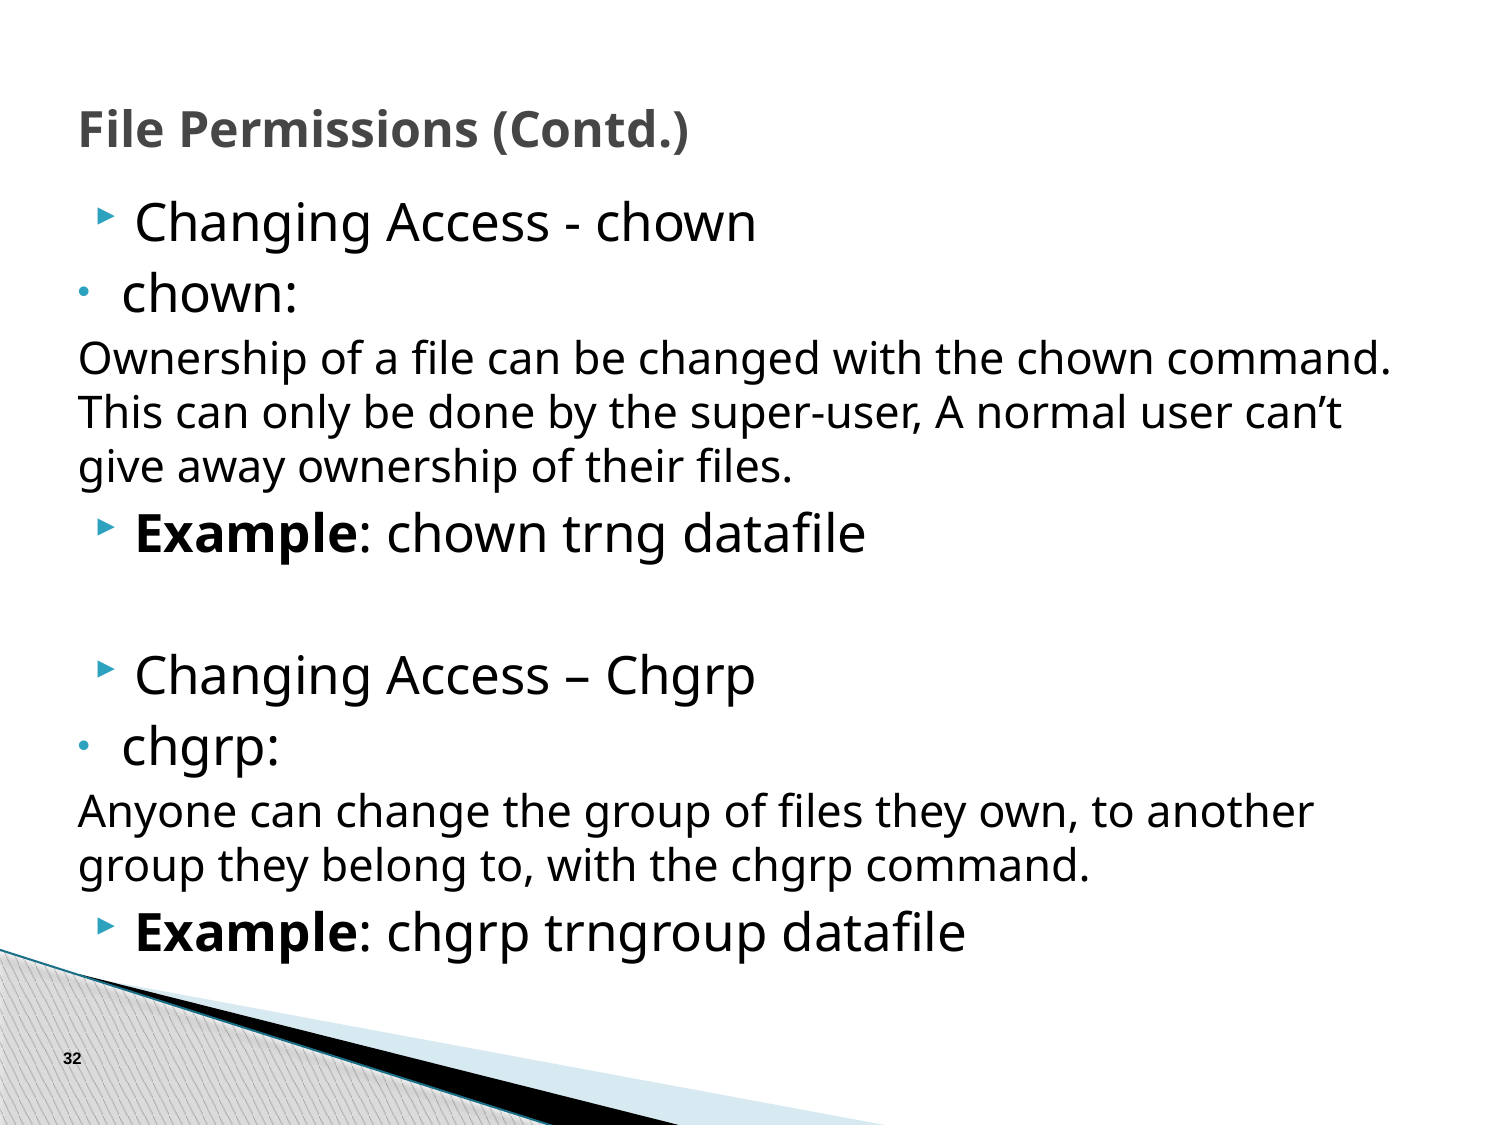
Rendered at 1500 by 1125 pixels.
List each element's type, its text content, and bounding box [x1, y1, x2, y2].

list Changing Access - chown chown: Ownership of a file can be changed with the chown command. This can only be done by the super-user, A normal user can’t give away ownership of their files. Example: chown trng datafile Changing Access – Chgrp chgrp: Anyone can change the group of files they own, to another group they belong to, with the chgrp command. Example: chgrp trngroup datafile [63, 180, 1444, 974]
slide_number 32 [63, 1047, 101, 1068]
title File Permissions (Contd.) [63, 60, 1444, 180]
